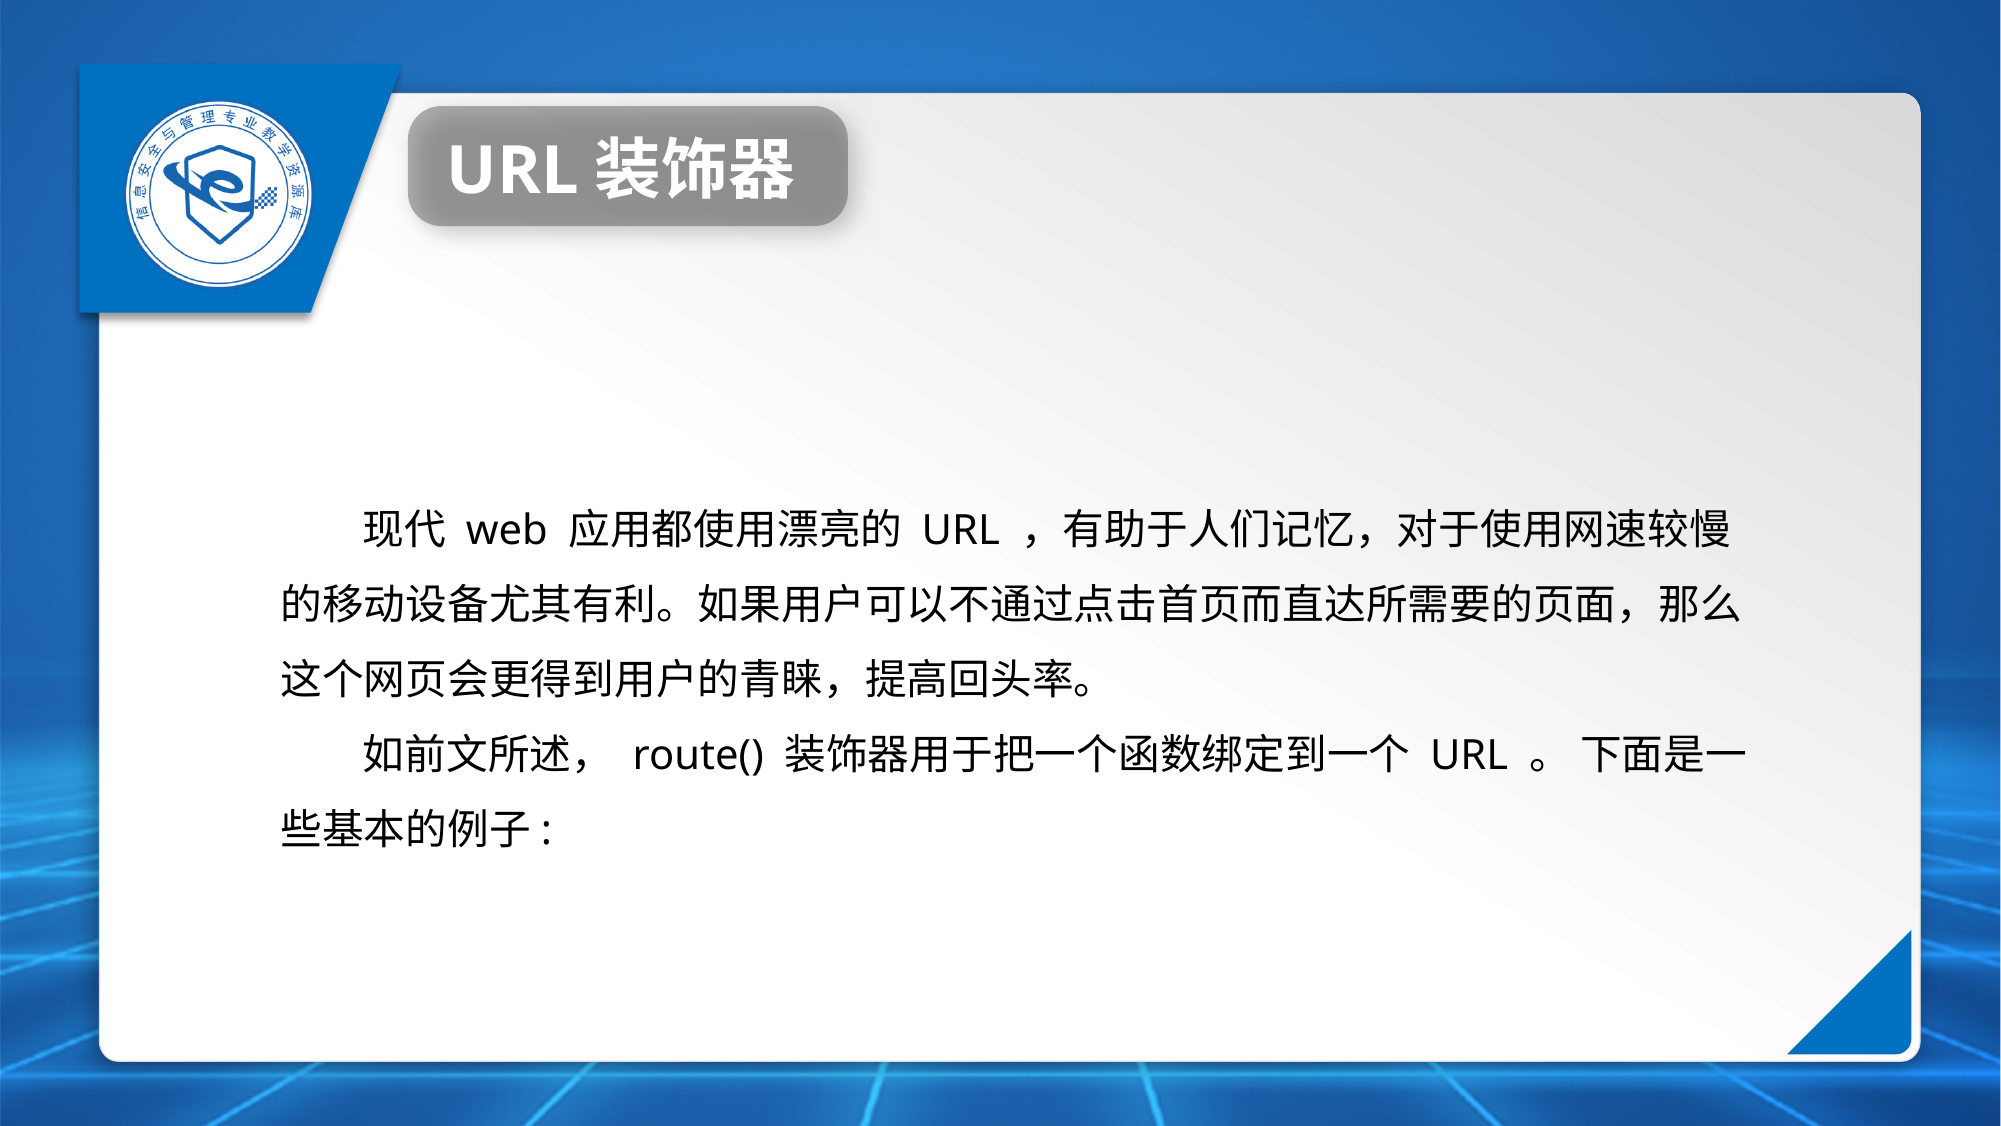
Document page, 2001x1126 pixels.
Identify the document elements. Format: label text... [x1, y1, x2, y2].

picture [0, 0, 2001, 1126]
text_box URL装饰器 [431, 118, 810, 214]
text_box [406, 104, 849, 228]
text_box 现代 web 应用都使用漂亮的 URL ，有助于人们记忆，对于使用网速较慢的移动设备尤其有利。如果用户可以不通过点击首页而直达所需要的页面，那么这个网页会更得到用户的青睐，提高回头率。 如前文所述， route() 装饰器用于把一个函数绑定到一个 URL 。 下面是一些基本的例子: [265, 470, 1769, 860]
